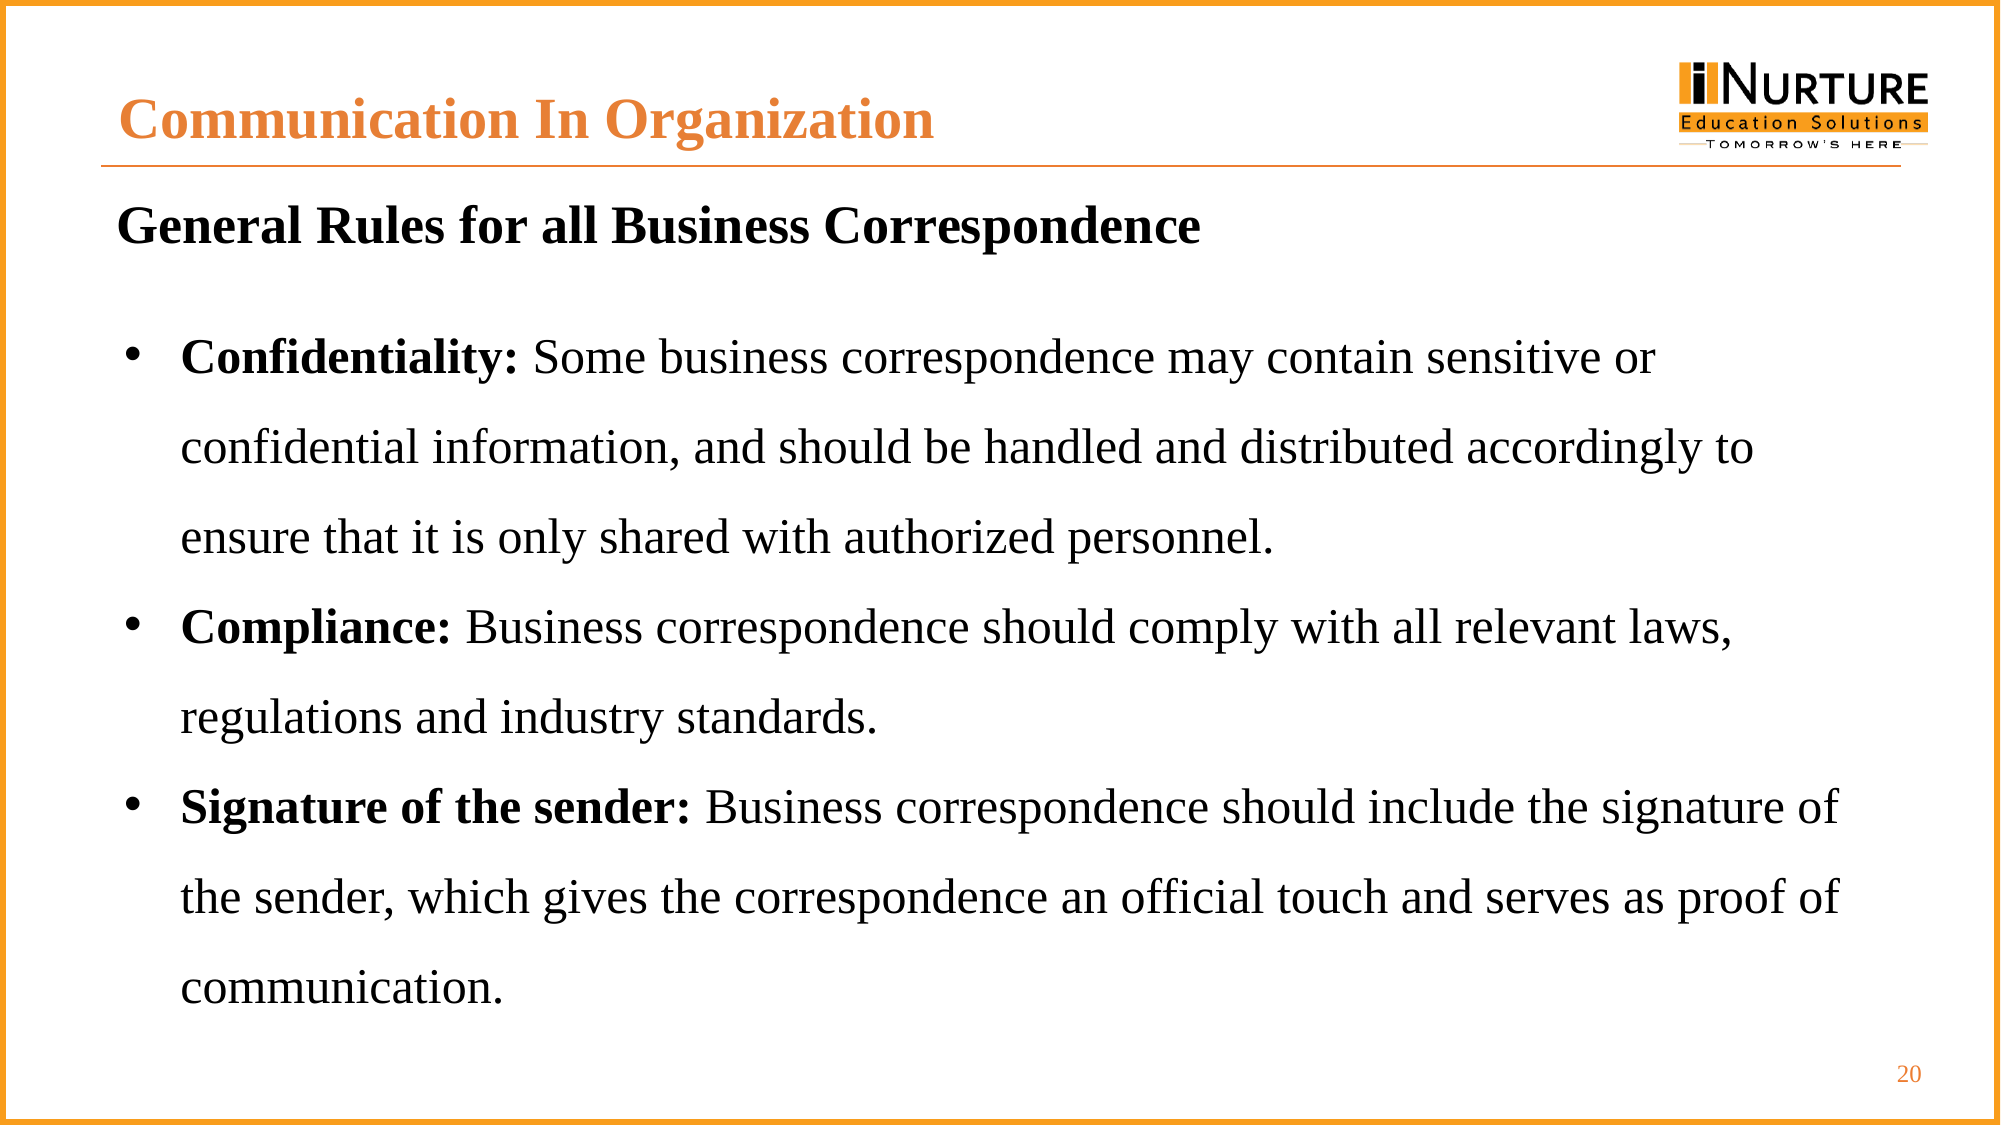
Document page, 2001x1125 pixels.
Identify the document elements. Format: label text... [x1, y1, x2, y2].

text_box Communication In Organization [101, 72, 1513, 158]
picture [1659, 41, 1953, 167]
text_box General Rules for all Business Correspondence [101, 182, 1667, 263]
text_box Confidentiality: Some business correspondence may contain sensitive or confidential information, and should be handled and distributed accordingly to ensure that it is only shared with authorized personnel. Compliance: Business correspondence should comply with all relevant laws, regulations and industry standards. Signature of the sender: Business correspondence should include the signature of the sender, which gives the correspondence an official touch and serves as proof of communication. [109, 285, 1894, 1021]
slide_number ‹#› [1338, 1042, 1937, 1103]
